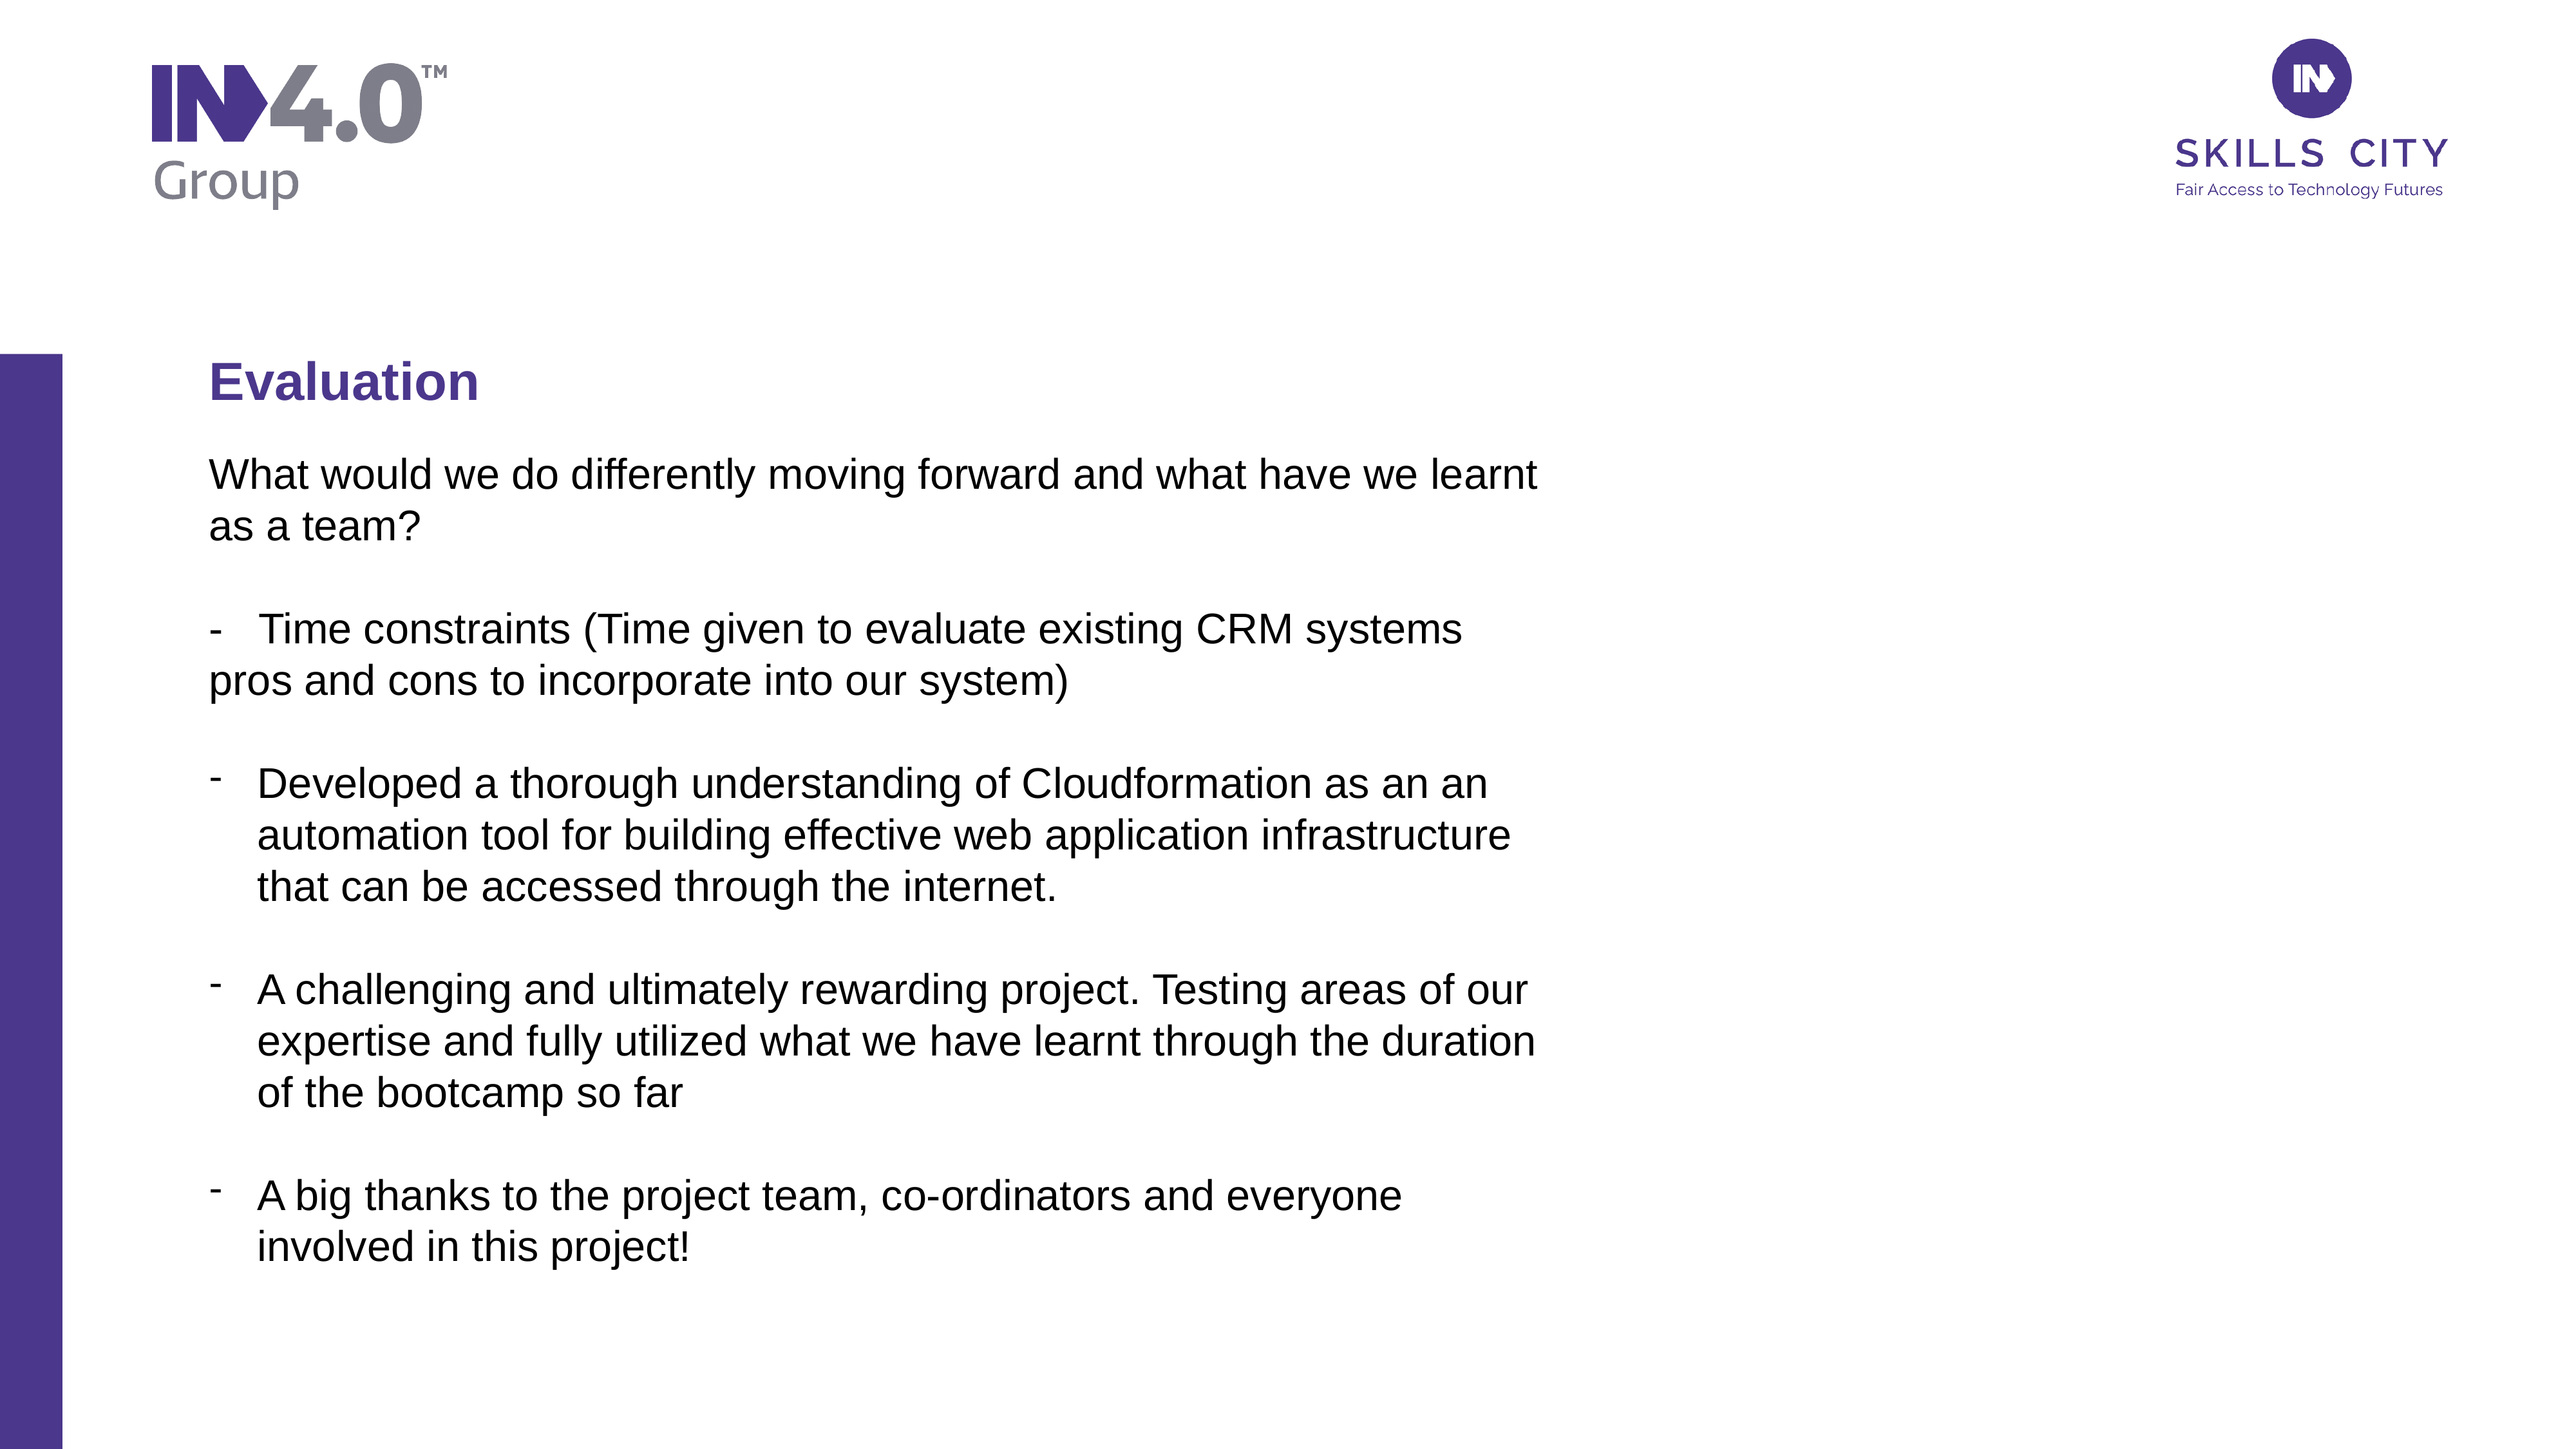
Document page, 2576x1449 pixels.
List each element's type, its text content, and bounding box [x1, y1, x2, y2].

list Evaluation [209, 354, 1540, 419]
list What would we do differently moving forward and what have we learnt as a team? - Time constraints (Time given to evaluate existing CRM systems pros and cons to incorporate into our system) Developed a thorough understanding of Cloudformation as an an automation tool for building effective web application infrastructure that can be accessed through the internet. A challenging and ultimately rewarding project. Testing areas of our expertise and fully utilized what we have learnt through the duration of the bootcamp so far A big thanks to the project team, co-ordinators and everyone involved in this project! [209, 446, 1540, 1340]
picture [2100, 0, 2523, 238]
picture [152, 63, 447, 210]
